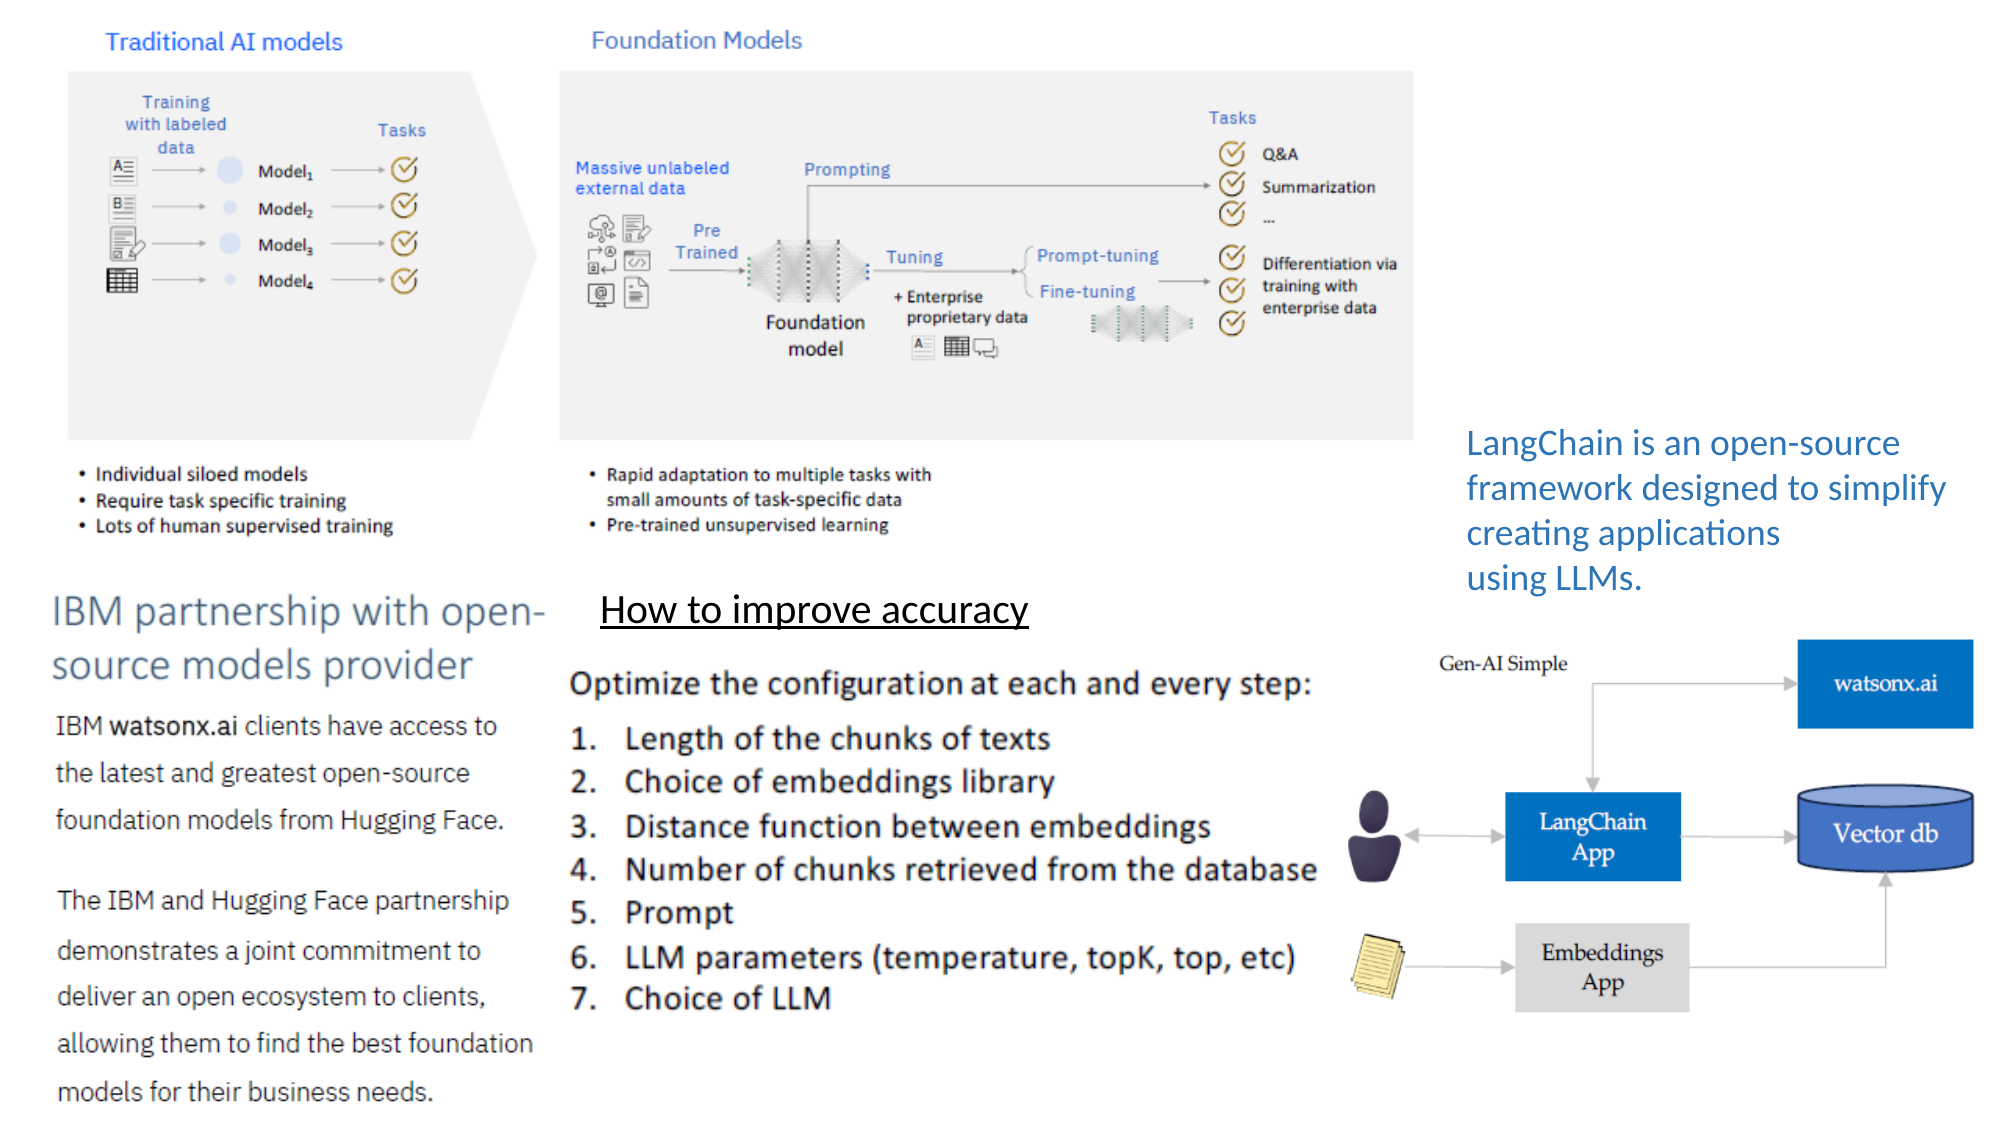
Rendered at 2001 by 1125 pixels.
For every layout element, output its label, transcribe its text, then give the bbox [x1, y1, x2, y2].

picture [1341, 627, 1987, 1020]
picture [48, 13, 1426, 550]
text_box How to improve accuracy [585, 574, 1045, 639]
picture [563, 664, 1335, 1020]
text_box LangChain is an open-source framework designed to simplify creating applications using LLMs. [1451, 410, 1994, 605]
picture [48, 589, 557, 695]
picture [48, 880, 545, 1114]
picture [48, 707, 518, 842]
